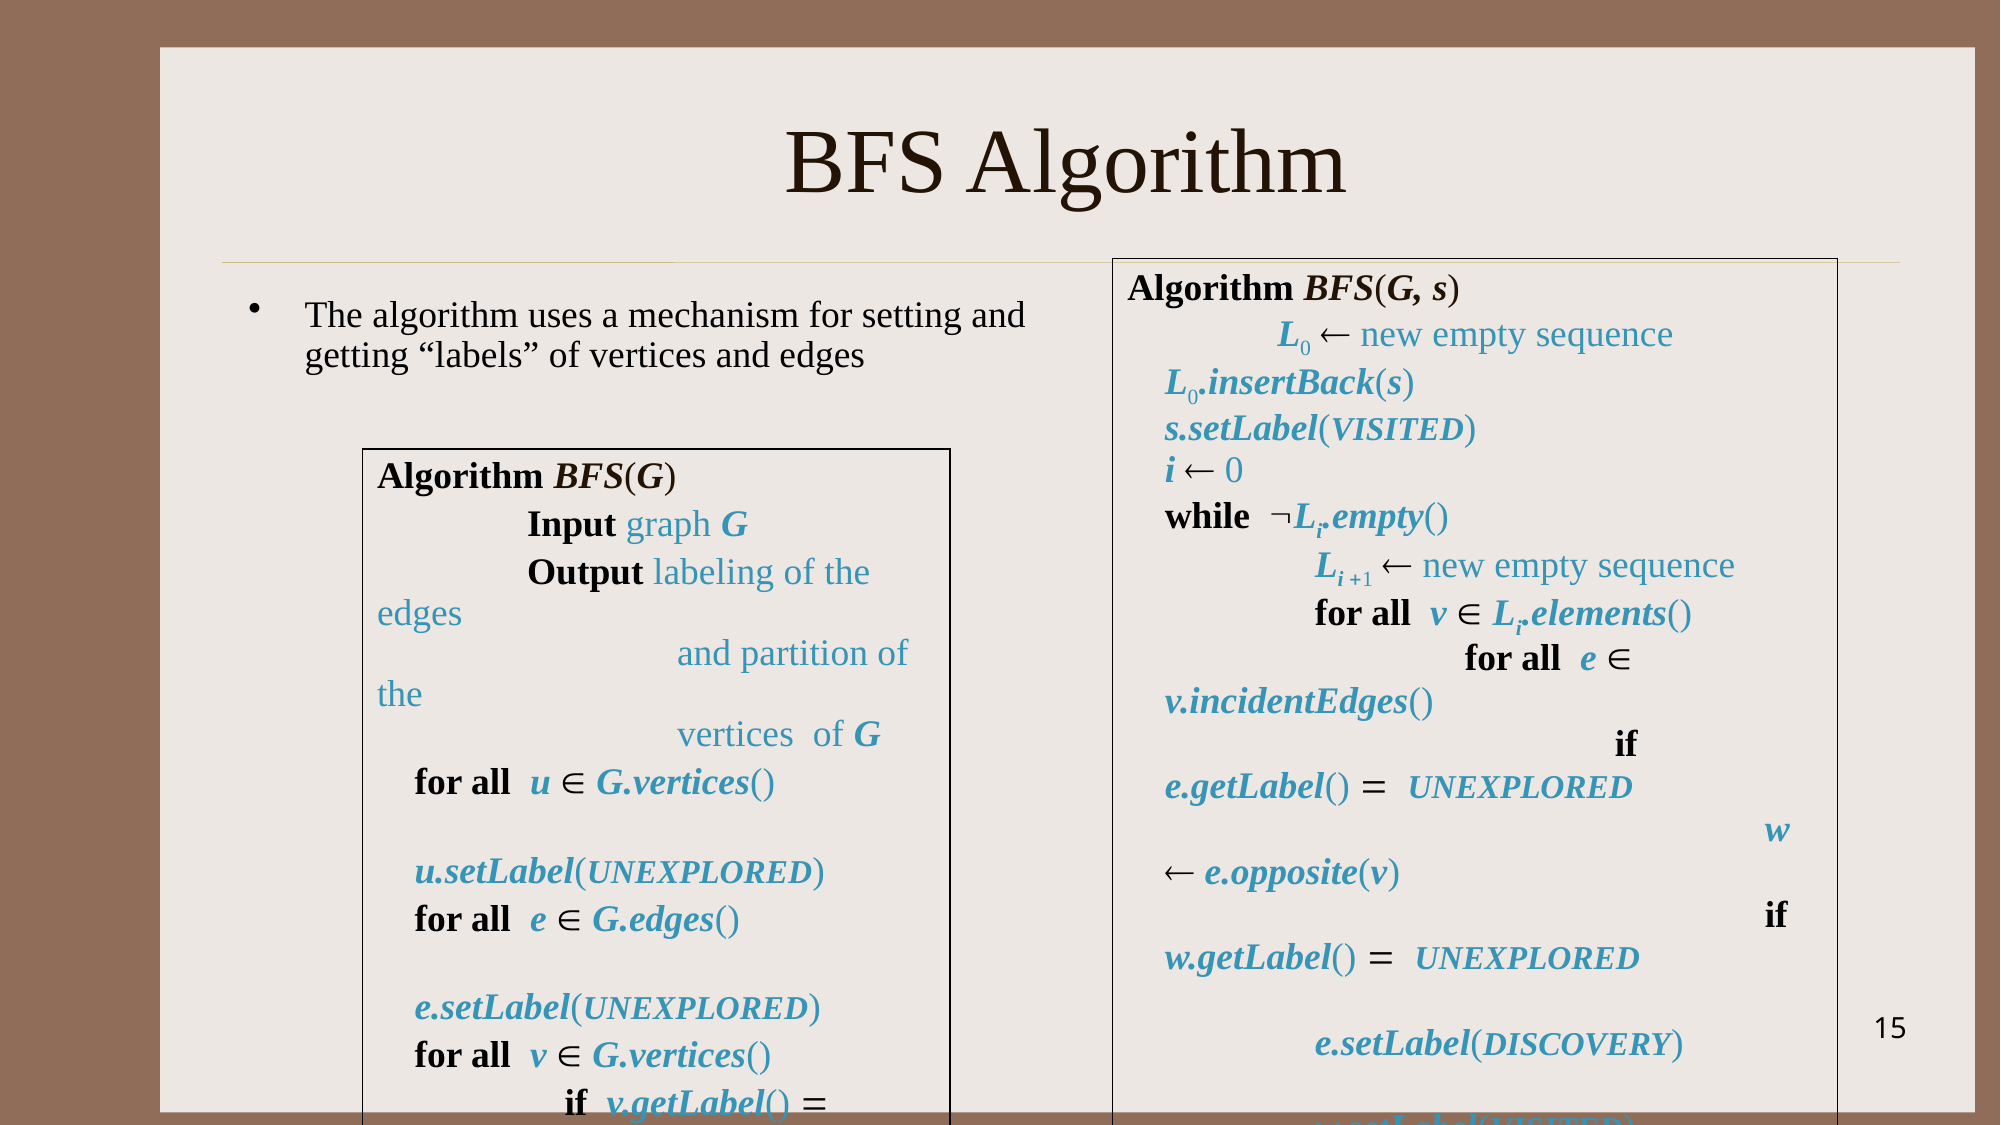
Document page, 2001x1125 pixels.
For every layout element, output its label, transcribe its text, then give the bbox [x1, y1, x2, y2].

title BFS Algorithm [233, 62, 1900, 250]
text_box Algorithm BFS(G, s) L0  new empty sequence L0.insertBack(s) s.setLabel(VISITED) i  0 while Li.empty() Li +1  new empty sequence for all v  Li.elements() for all e  v.incidentEdges() if e.getLabel() = UNEXPLORED w  e.opposite(v) if w.getLabel() = UNEXPLORED e.setLabel(DISCOVERY) w.setLabel(VISITED) Li +1.insertBack(w) else e.setLabel(CROSS) i  i +1 [1112, 258, 1838, 1125]
slide_number 15 [1838, 1001, 1922, 1077]
text_box Algorithm BFS(G) Input graph G Output labeling of the edges and partition of the vertices of G for all u  G.vertices() u.setLabel(UNEXPLORED) for all e  G.edges() e.setLabel(UNEXPLORED) for all v  G.vertices() if v.getLabel() = UNEXPLORED BFS(G, v) [362, 449, 950, 1125]
list The algorithm uses a mechanism for setting and getting “labels” of vertices and edges [233, 287, 1050, 413]
